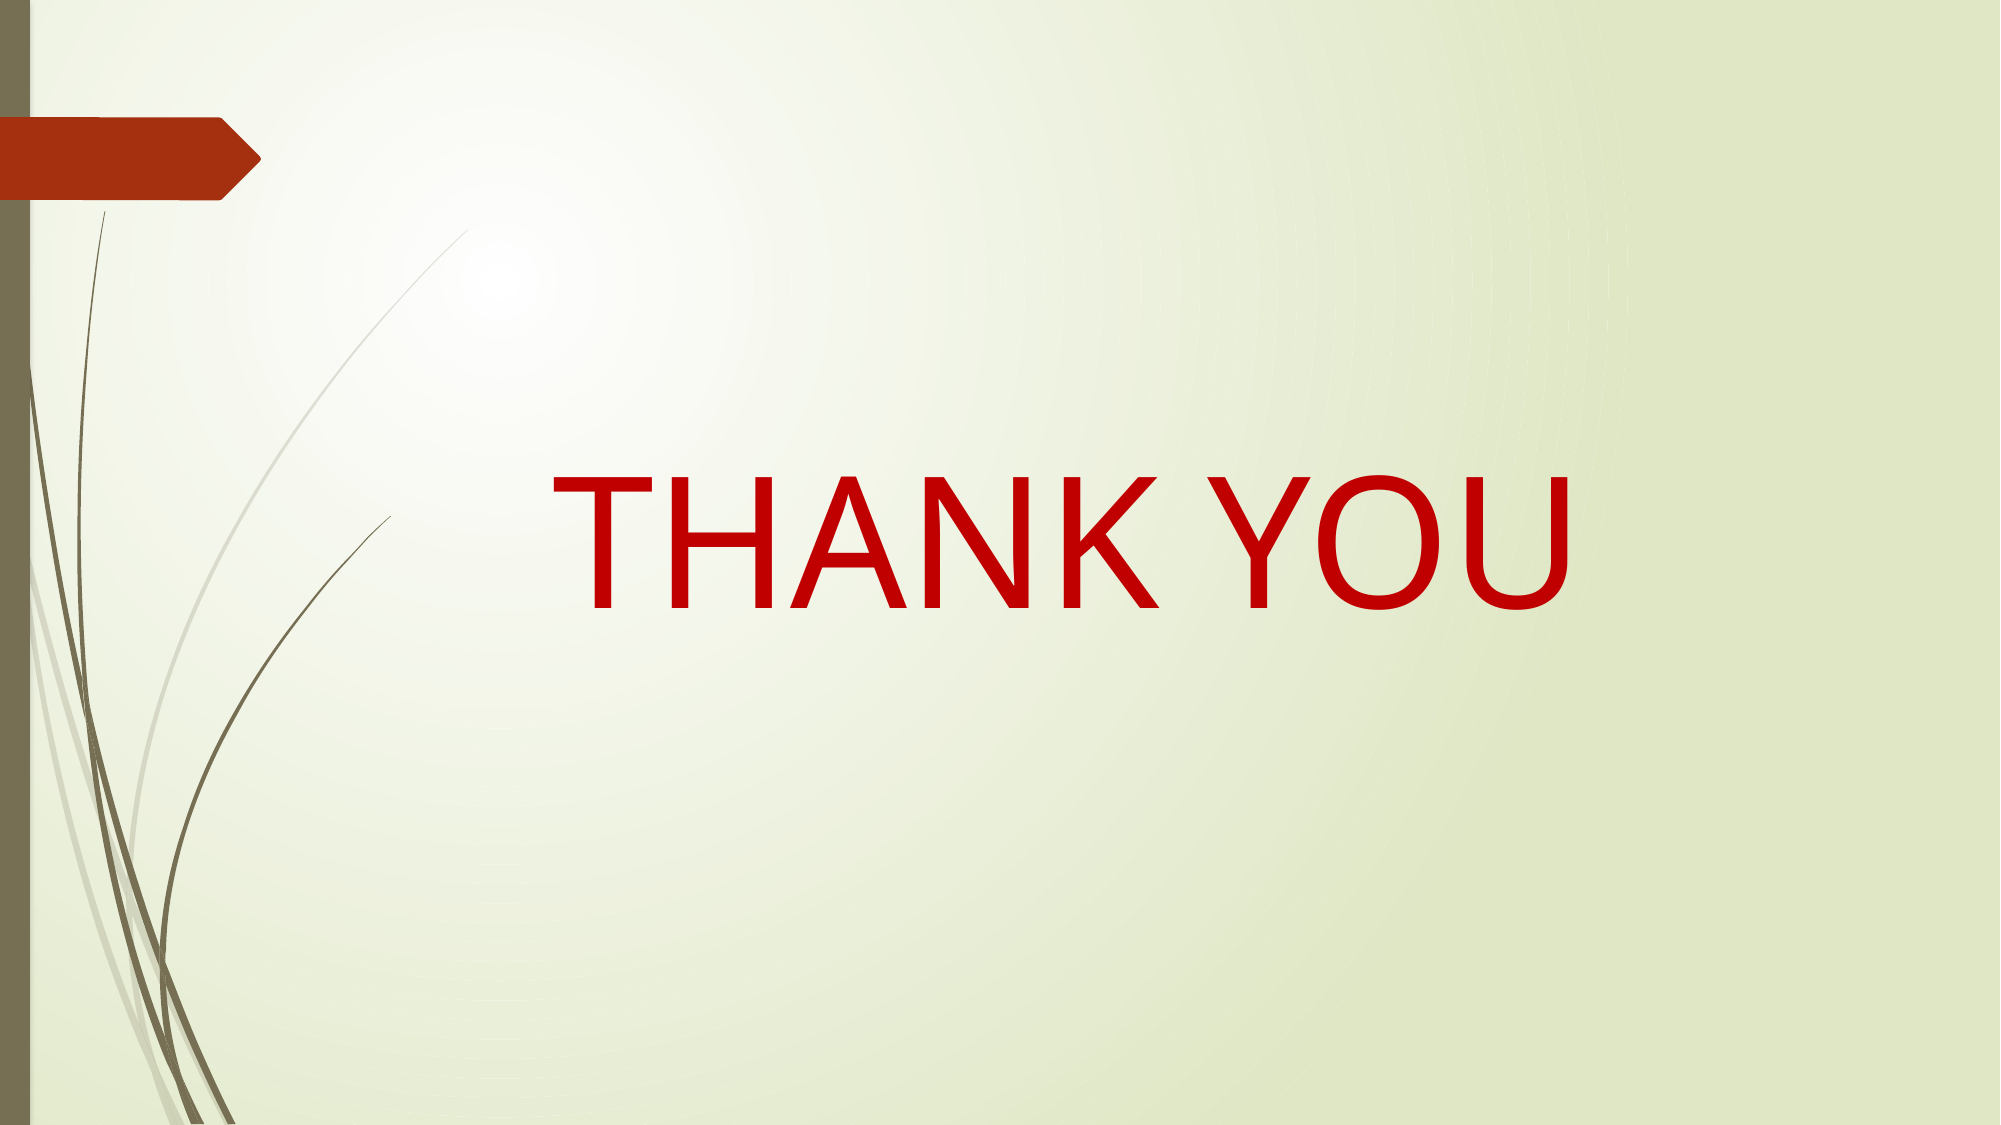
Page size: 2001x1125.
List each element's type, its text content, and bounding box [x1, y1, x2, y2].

title THANK YOU [337, 417, 1800, 629]
